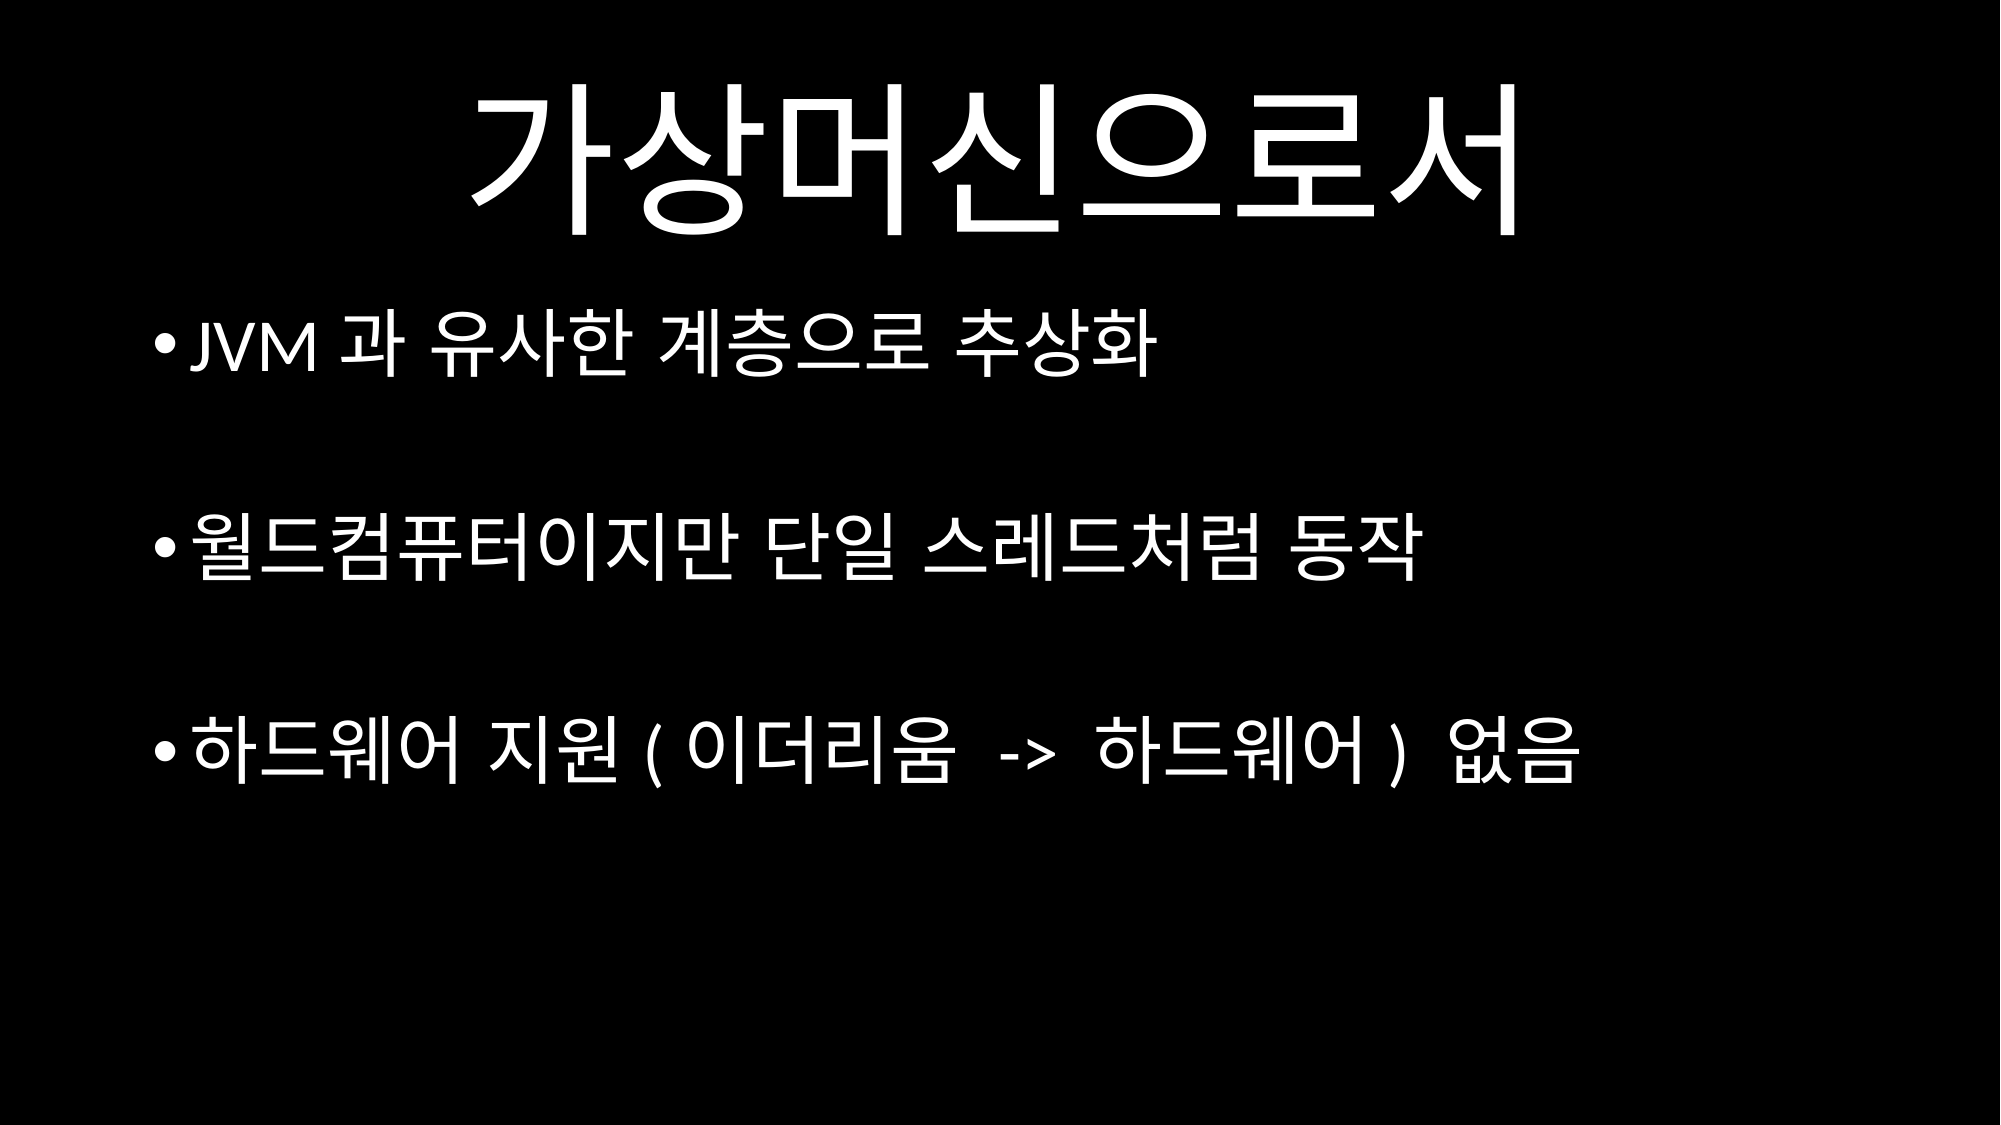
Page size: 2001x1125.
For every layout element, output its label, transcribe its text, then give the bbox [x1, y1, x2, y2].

list JVM과 유사한 계층으로 추상화 월드컴퓨터이지만 단일 스레드처럼 동작 하드웨어 지원(이더리움 -> 하드웨어) 없음 [137, 299, 1863, 1014]
title 가상머신으로서 [137, 59, 1863, 278]
